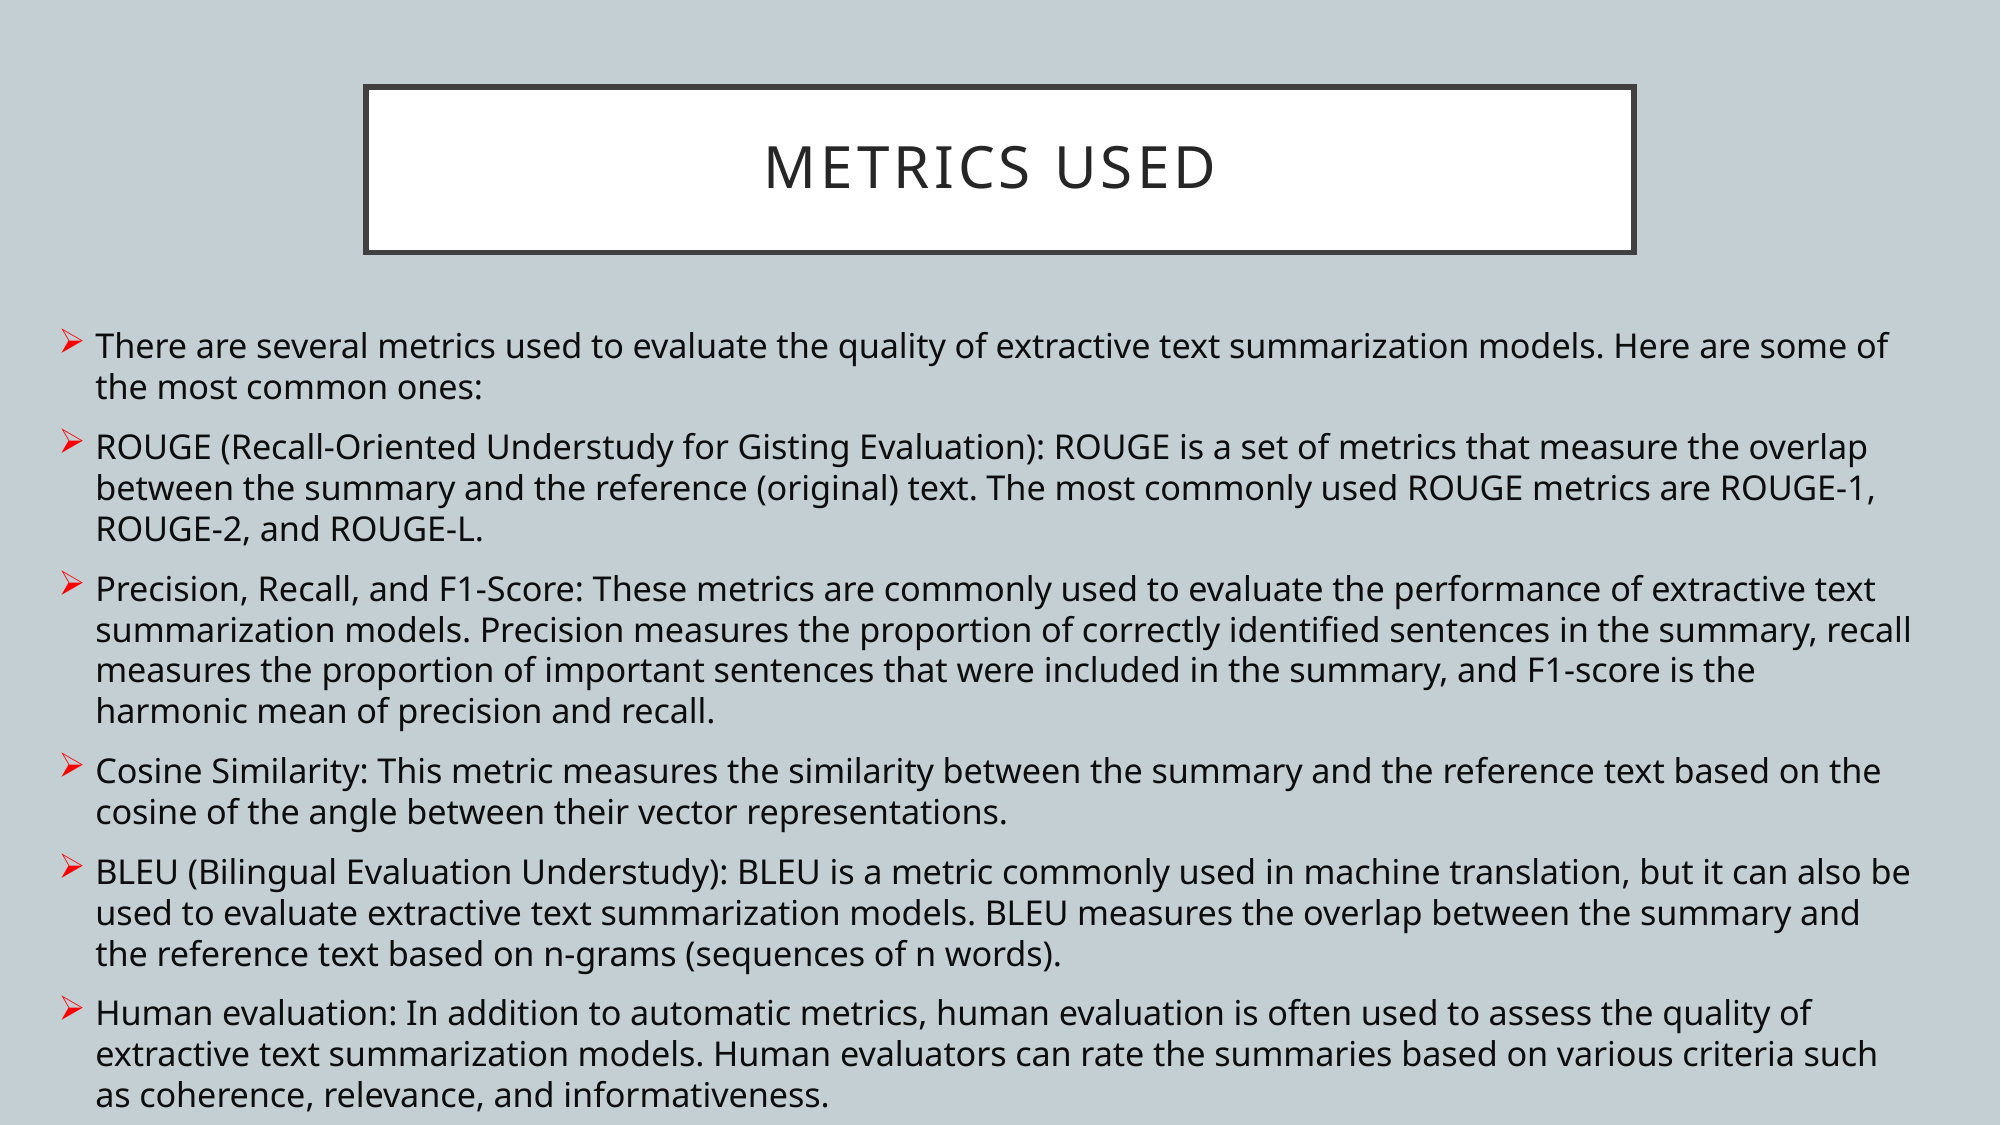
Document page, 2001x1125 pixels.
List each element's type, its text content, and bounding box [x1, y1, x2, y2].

title METRICS USED [363, 84, 1637, 255]
list There are several metrics used to evaluate the quality of extractive text summarization models. Here are some of the most common ones: ROUGE (Recall-Oriented Understudy for Gisting Evaluation): ROUGE is a set of metrics that measure the overlap between the summary and the reference (original) text. The most commonly used ROUGE metrics are ROUGE-1, ROUGE-2, and ROUGE-L. Precision, Recall, and F1-Score: These metrics are commonly used to evaluate the performance of extractive text summarization models. Precision measures the proportion of correctly identified sentences in the summary, recall measures the proportion of important sentences that were included in the summary, and F1-score is the harmonic mean of precision and recall. Cosine Similarity: This metric measures the similarity between the summary and the reference text based on the cosine of the angle between their vector representations. BLEU (Bilingual Evaluation Understudy): BLEU is a metric commonly used in machine translation, but it can also be used to evaluate extractive text summarization models. BLEU measures the overlap between the summary and the reference text based on n-grams (sequences of n words). Human evaluation: In addition to automatic metrics, human evaluation is often used to assess the quality of extractive text summarization models. Human evaluators can rate the summaries based on various criteria such as coherence, relevance, and informativeness. [43, 317, 1931, 1125]
